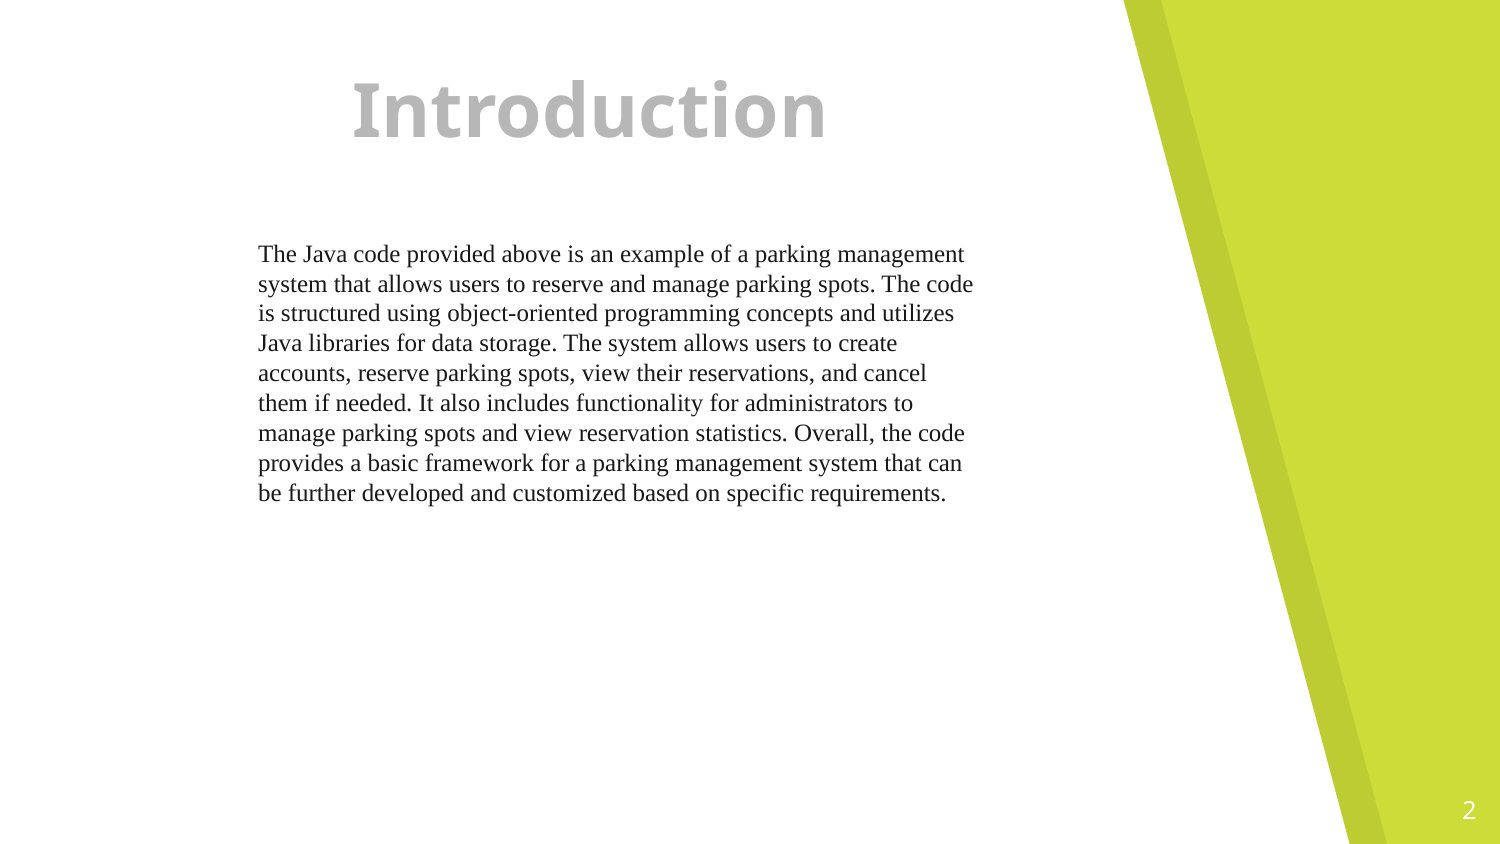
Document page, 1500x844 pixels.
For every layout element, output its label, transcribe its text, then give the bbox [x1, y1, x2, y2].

text_box The Java code provided above is an example of a parking management system that allows users to reserve and manage parking spots. The code is structured using object-oriented programming concepts and utilizes Java libraries for data storage. The system allows users to create accounts, reserve parking spots, view their reservations, and cancel them if needed. It also includes functionality for administrators to manage parking spots and view reservation statistics. Overall, the code provides a basic framework for a parking management system that can be further developed and customized based on specific requirements. [243, 199, 994, 544]
text_box Introduction [337, 0, 1199, 168]
slide_number 2 [1401, 779, 1492, 844]
